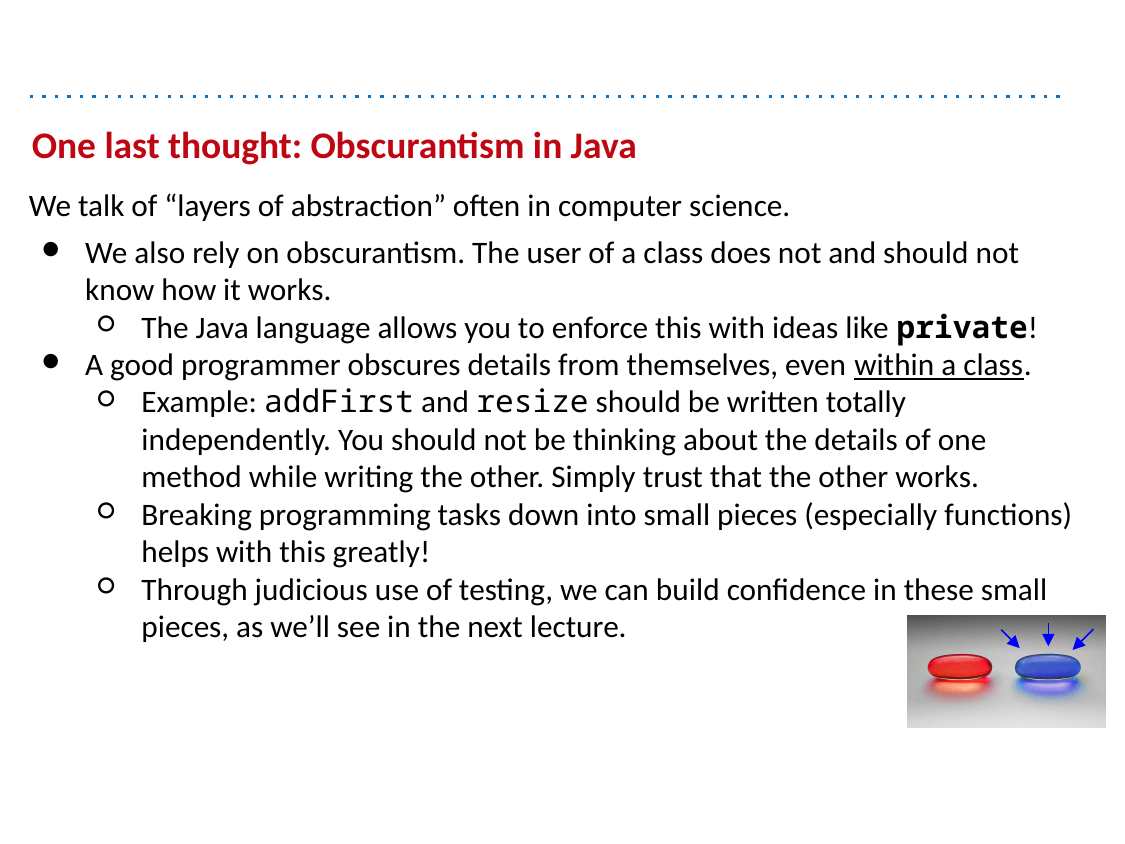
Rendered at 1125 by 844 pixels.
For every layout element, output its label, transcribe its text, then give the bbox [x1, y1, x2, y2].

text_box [1000, 629, 1020, 649]
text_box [1072, 628, 1094, 651]
list We talk of “layers of abstraction” often in computer science. We also rely on obscurantism. The user of a class does not and should not know how it works. The Java language allows you to enforce this with ideas like private! A good programmer obscures details from themselves, even within a class. Example: addFirst and resize should be written totally independently. You should not be thinking about the details of one method while writing the other. Simply trust that the other works. Breaking programming tasks down into small pieces (especially functions) helps with this greatly! Through judicious use of testing, we can build confidence in these small pieces, as we’ll see in the next lecture. [17, 173, 1086, 639]
title One last thought: Obscurantism in Java [20, 116, 1033, 173]
picture [906, 615, 1106, 729]
